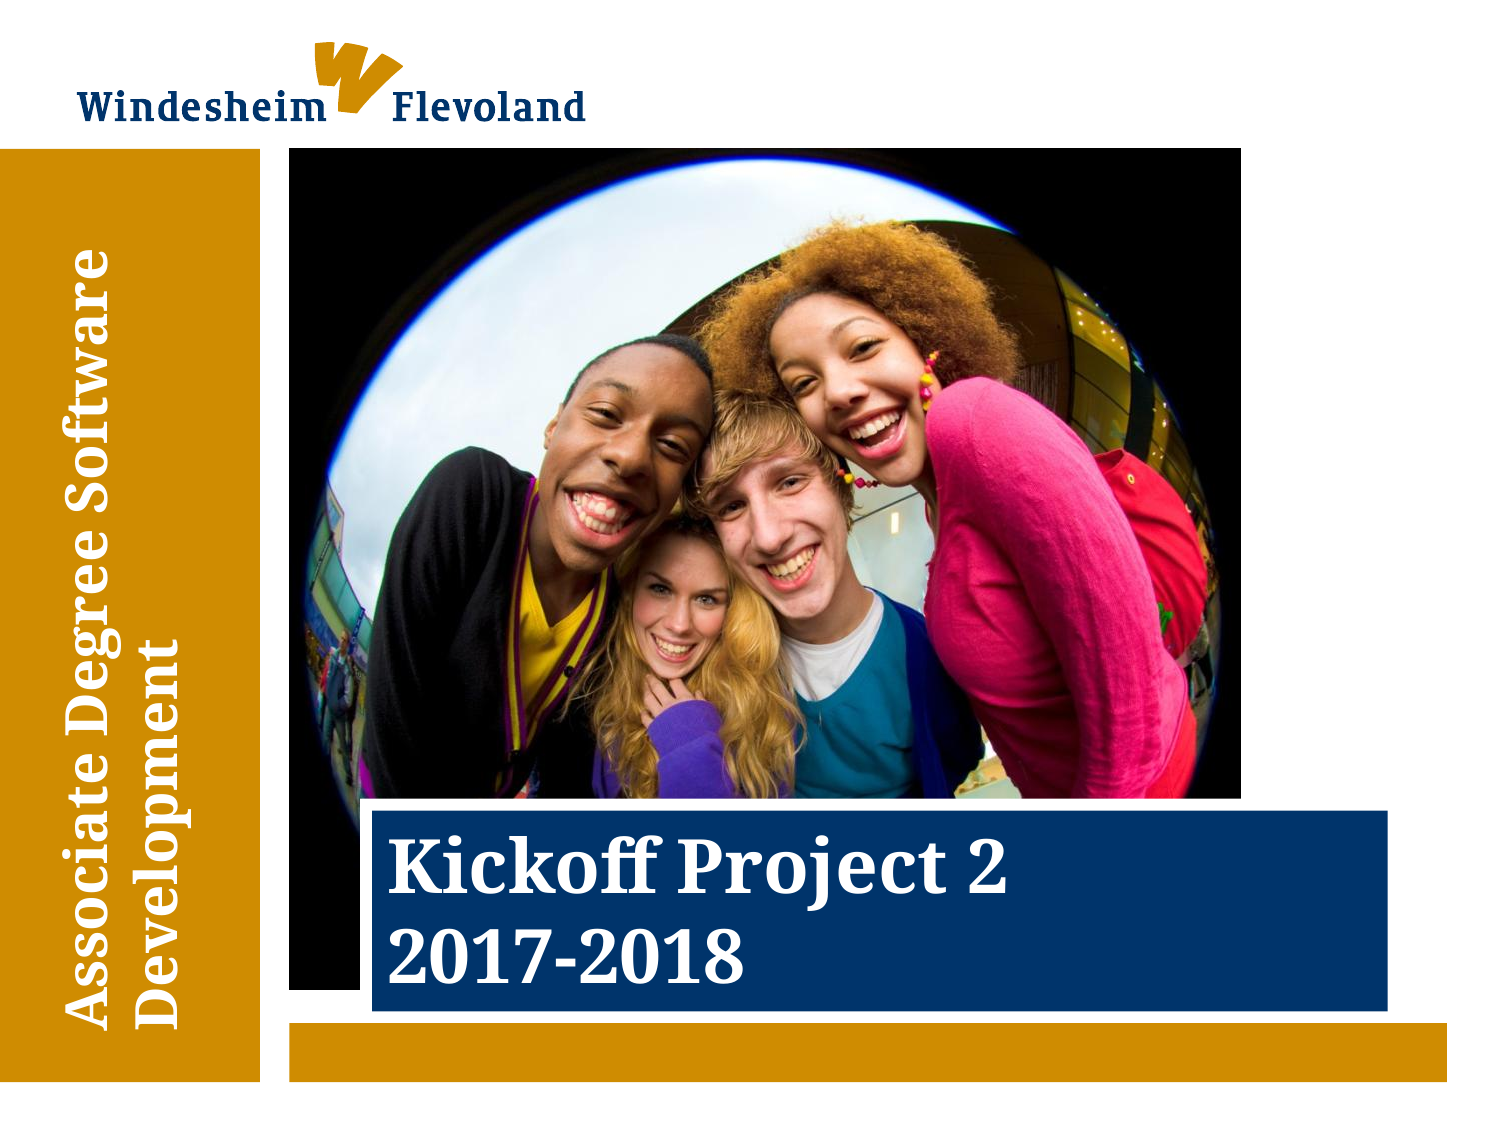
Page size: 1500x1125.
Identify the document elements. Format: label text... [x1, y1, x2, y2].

picture [799, 778, 807, 783]
text_box Associate Degree Software Development [41, 172, 213, 1047]
picture [289, 148, 1241, 990]
title Kickoff Project 2 2017-2018 [371, 810, 1376, 941]
picture [819, 714, 823, 726]
